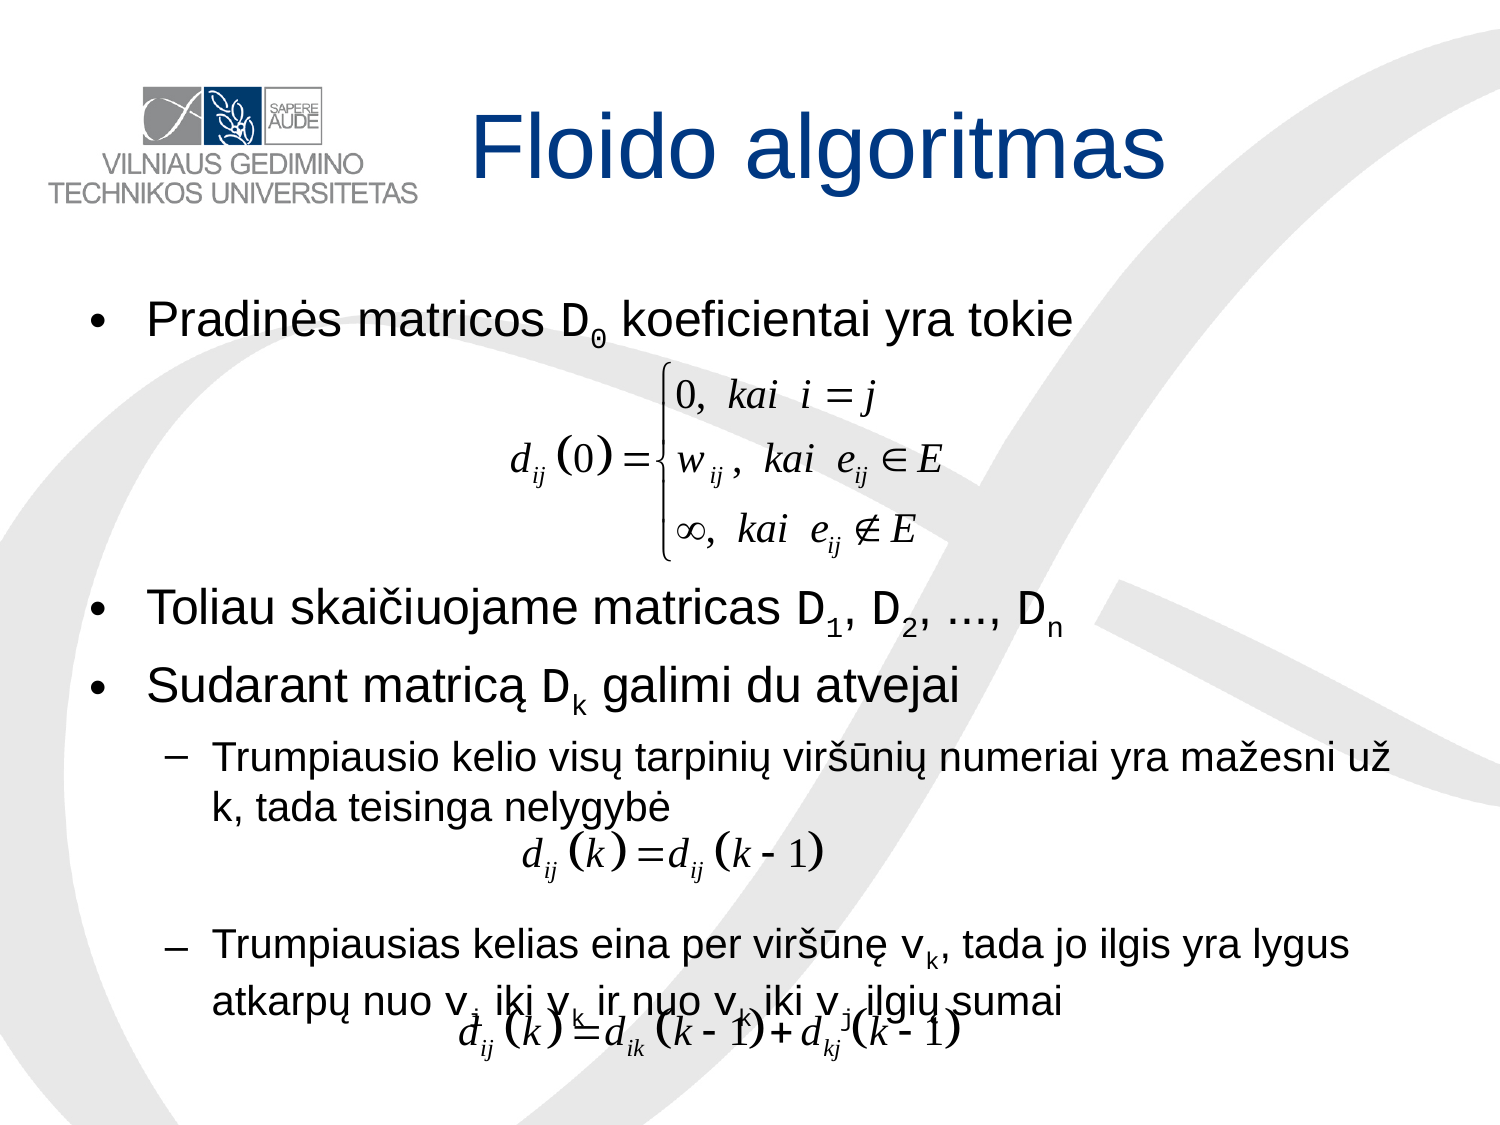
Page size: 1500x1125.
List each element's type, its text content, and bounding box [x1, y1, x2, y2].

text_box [513, 821, 831, 894]
picture [0, 0, 1500, 1125]
title Floido algoritmas [454, 19, 1447, 265]
list Pradinės matricos D0 koeficientai yra tokie Toliau skaičiuojame matricas D1, D2, ..., Dn Sudarant matricą Dk galimi du atvejai Trumpiausio kelio visų tarpinių viršūnių numeriai yra mažesni už k, tada teisinga nelygybė Trumpiausias kelias eina per viršūnę vk, tada jo ilgis yra lygus atkarpų nuo vi iki vk ir nuo vk iki vj ilgių sumai [75, 278, 1447, 1035]
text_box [501, 349, 954, 574]
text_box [449, 999, 965, 1072]
